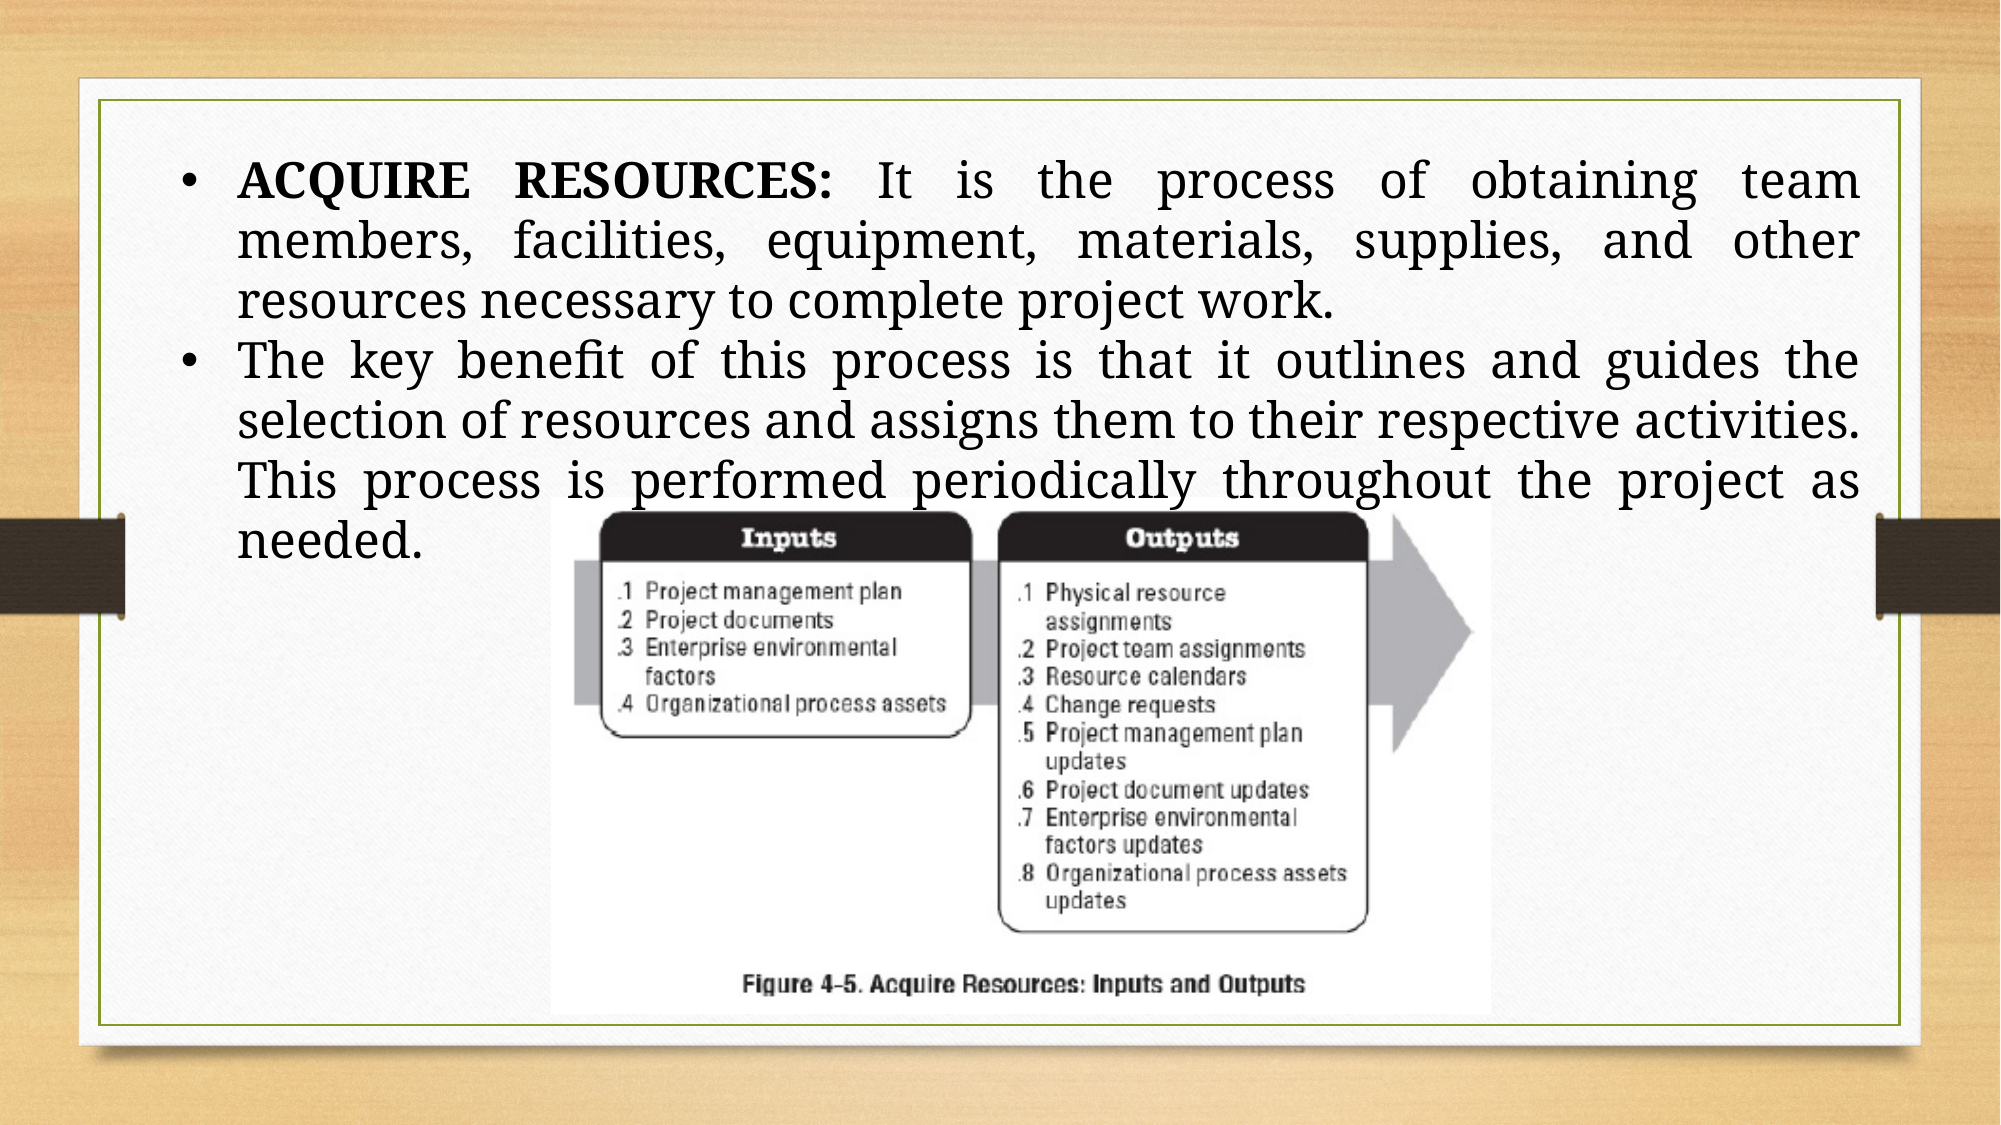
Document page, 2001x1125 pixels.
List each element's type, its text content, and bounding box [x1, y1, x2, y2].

picture [0, 0, 2001, 1125]
text_box ACQUIRE RESOURCES: It is the process of obtaining team members, facilities, equipment, materials, supplies, and other resources necessary to complete project work. The key benefit of this process is that it outlines and guides the selection of resources and assigns them to their respective activities. This process is performed periodically throughout the project as needed. [166, 141, 1877, 577]
